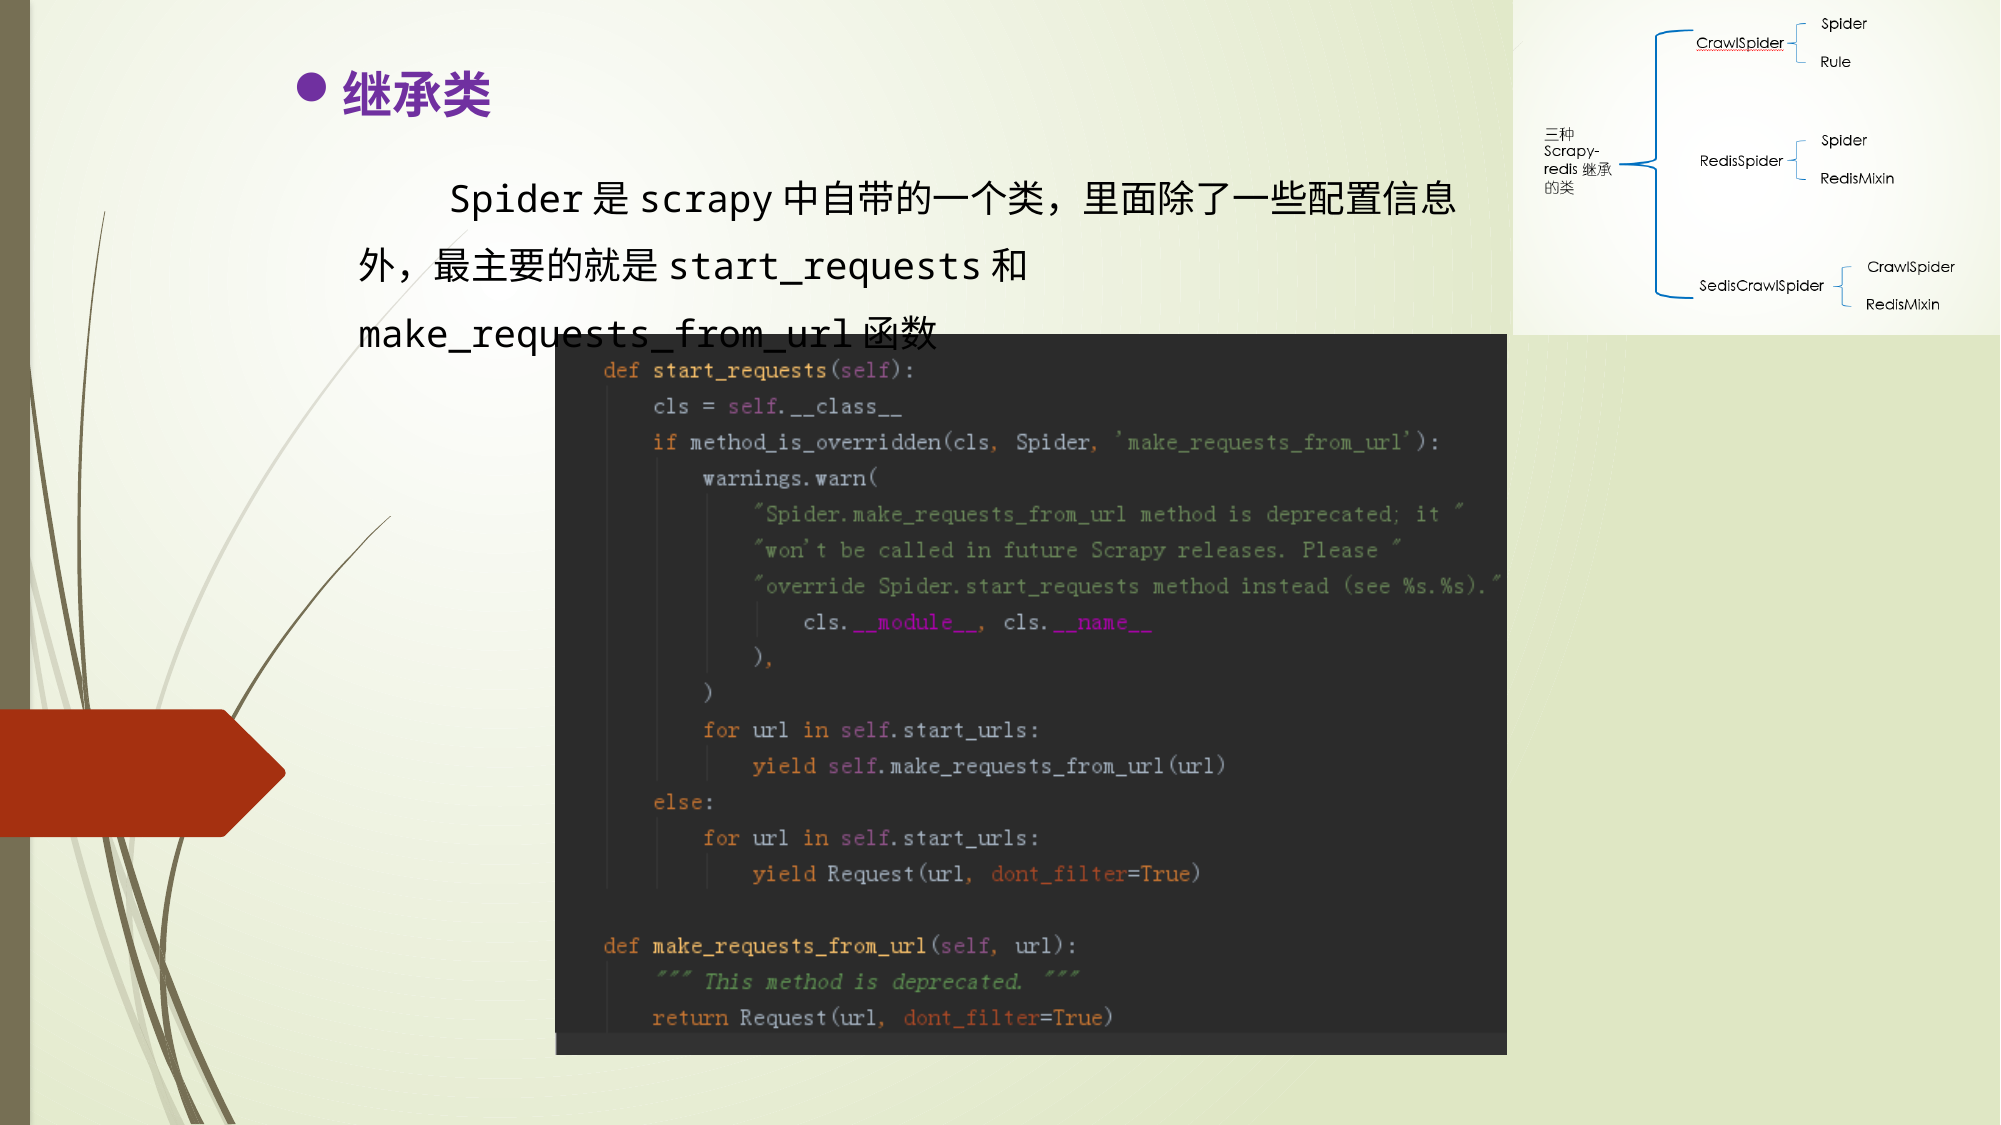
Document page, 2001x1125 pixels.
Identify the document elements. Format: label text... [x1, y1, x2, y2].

text_box Spider是scrapy中自带的一个类，里面除了一些配置信息外，最主要的就是start_requests和make_requests_from_url函数 [343, 145, 1479, 363]
picture [555, 334, 1508, 1056]
text_box 继承类 [278, 26, 1340, 267]
picture [1513, 0, 2000, 335]
